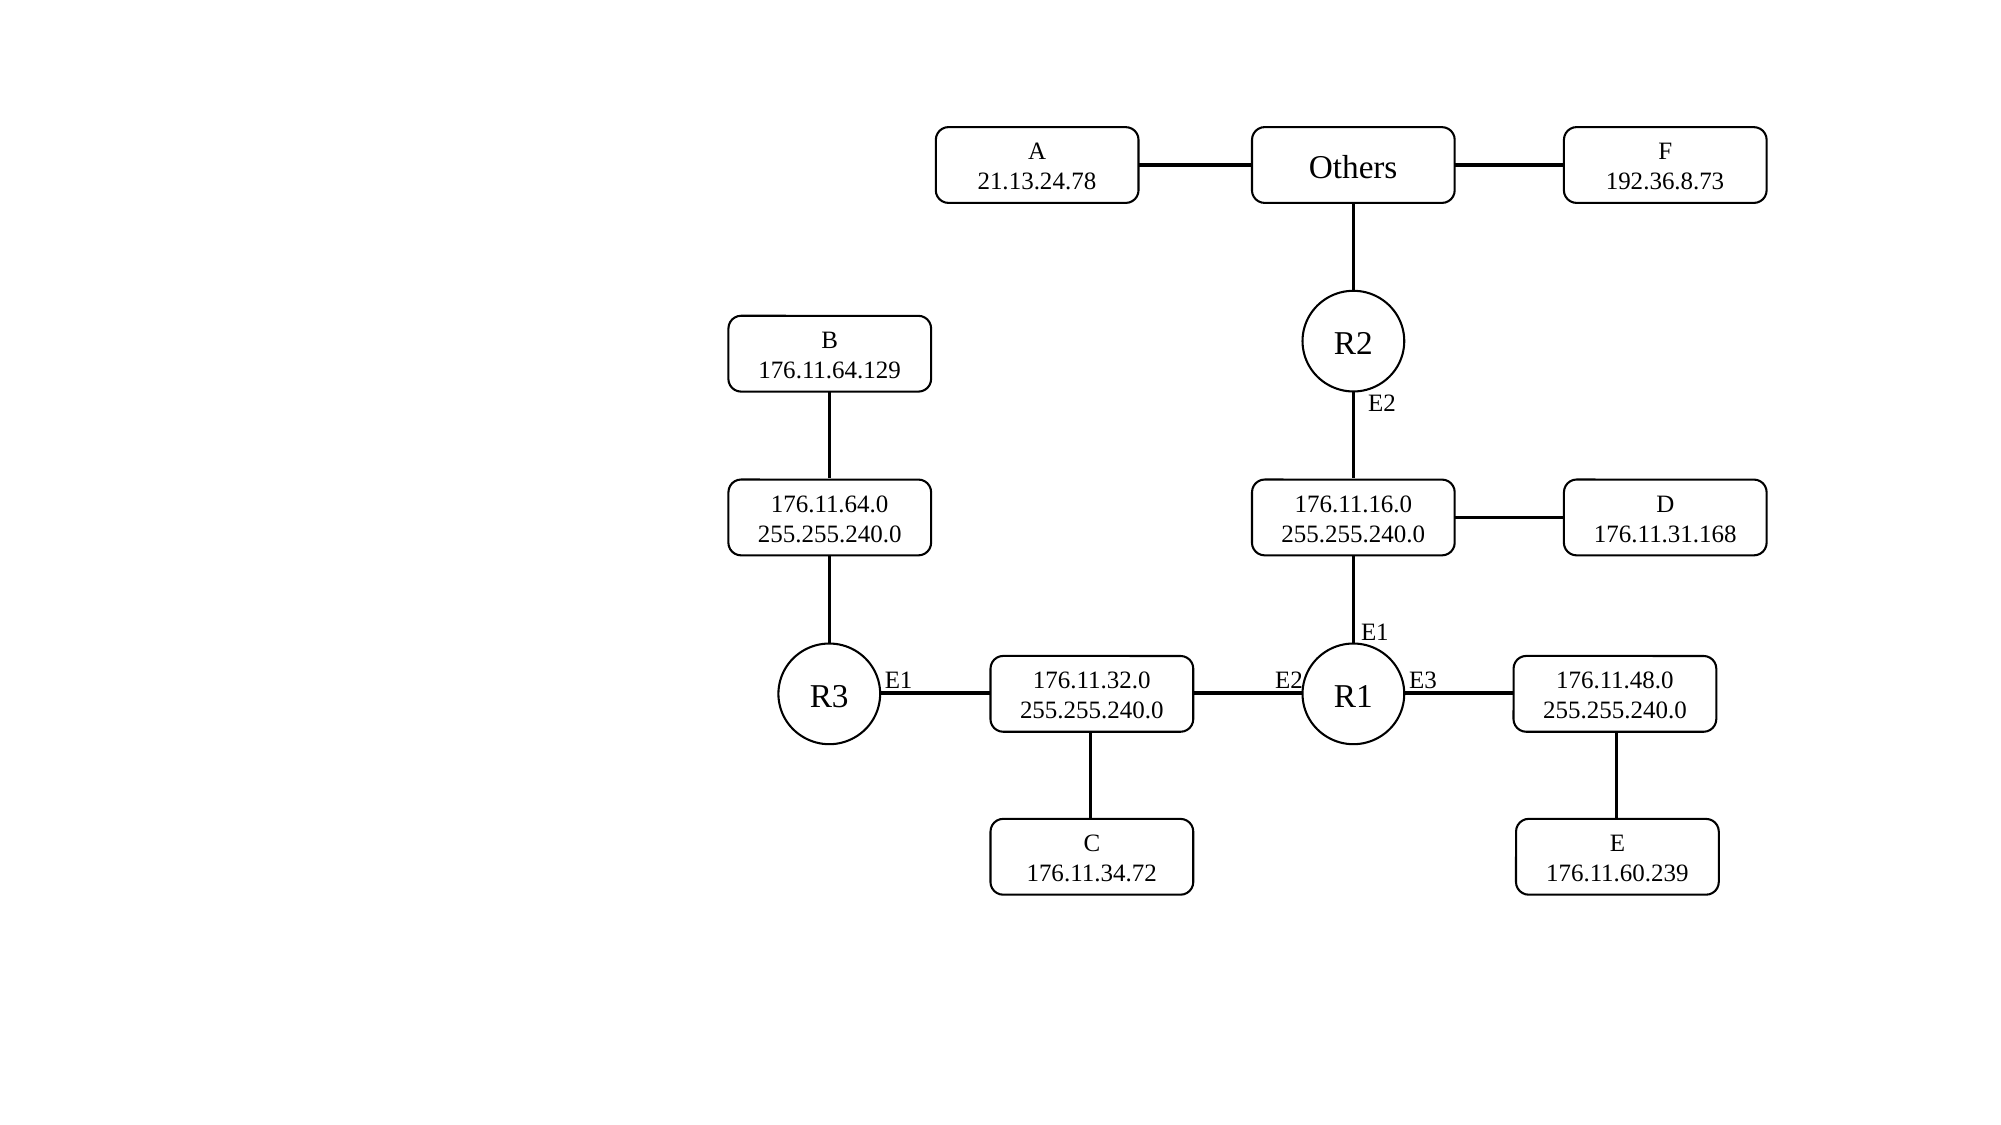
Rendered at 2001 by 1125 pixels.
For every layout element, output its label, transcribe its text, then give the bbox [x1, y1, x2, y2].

text_box R3 [777, 642, 881, 746]
text_box D 176.11.31.168 [1562, 478, 1768, 557]
text_box A 21.13.24.78 [934, 126, 1140, 204]
text_box 176.11.48.0 255.255.240.0 [1512, 654, 1718, 733]
text_box E2 [1260, 656, 1322, 701]
text_box F 192.36.8.73 [1562, 126, 1768, 204]
text_box E1 [869, 656, 931, 701]
text_box 176.11.64.0 255.255.240.0 [727, 478, 933, 557]
text_box E3 [1394, 656, 1456, 701]
text_box R1 [1302, 643, 1405, 746]
text_box 176.11.16.0 255.255.240.0 [1250, 478, 1456, 557]
text_box E1 [1346, 608, 1408, 653]
text_box E 176.11.60.239 [1514, 817, 1720, 896]
text_box 176.11.32.0 255.255.240.0 [989, 654, 1195, 733]
text_box E2 [1354, 378, 1415, 424]
text_box Others [1250, 126, 1456, 204]
text_box C 176.11.34.72 [989, 817, 1195, 896]
text_box B 176.11.64.129 [727, 314, 933, 393]
text_box R2 [1301, 289, 1406, 393]
